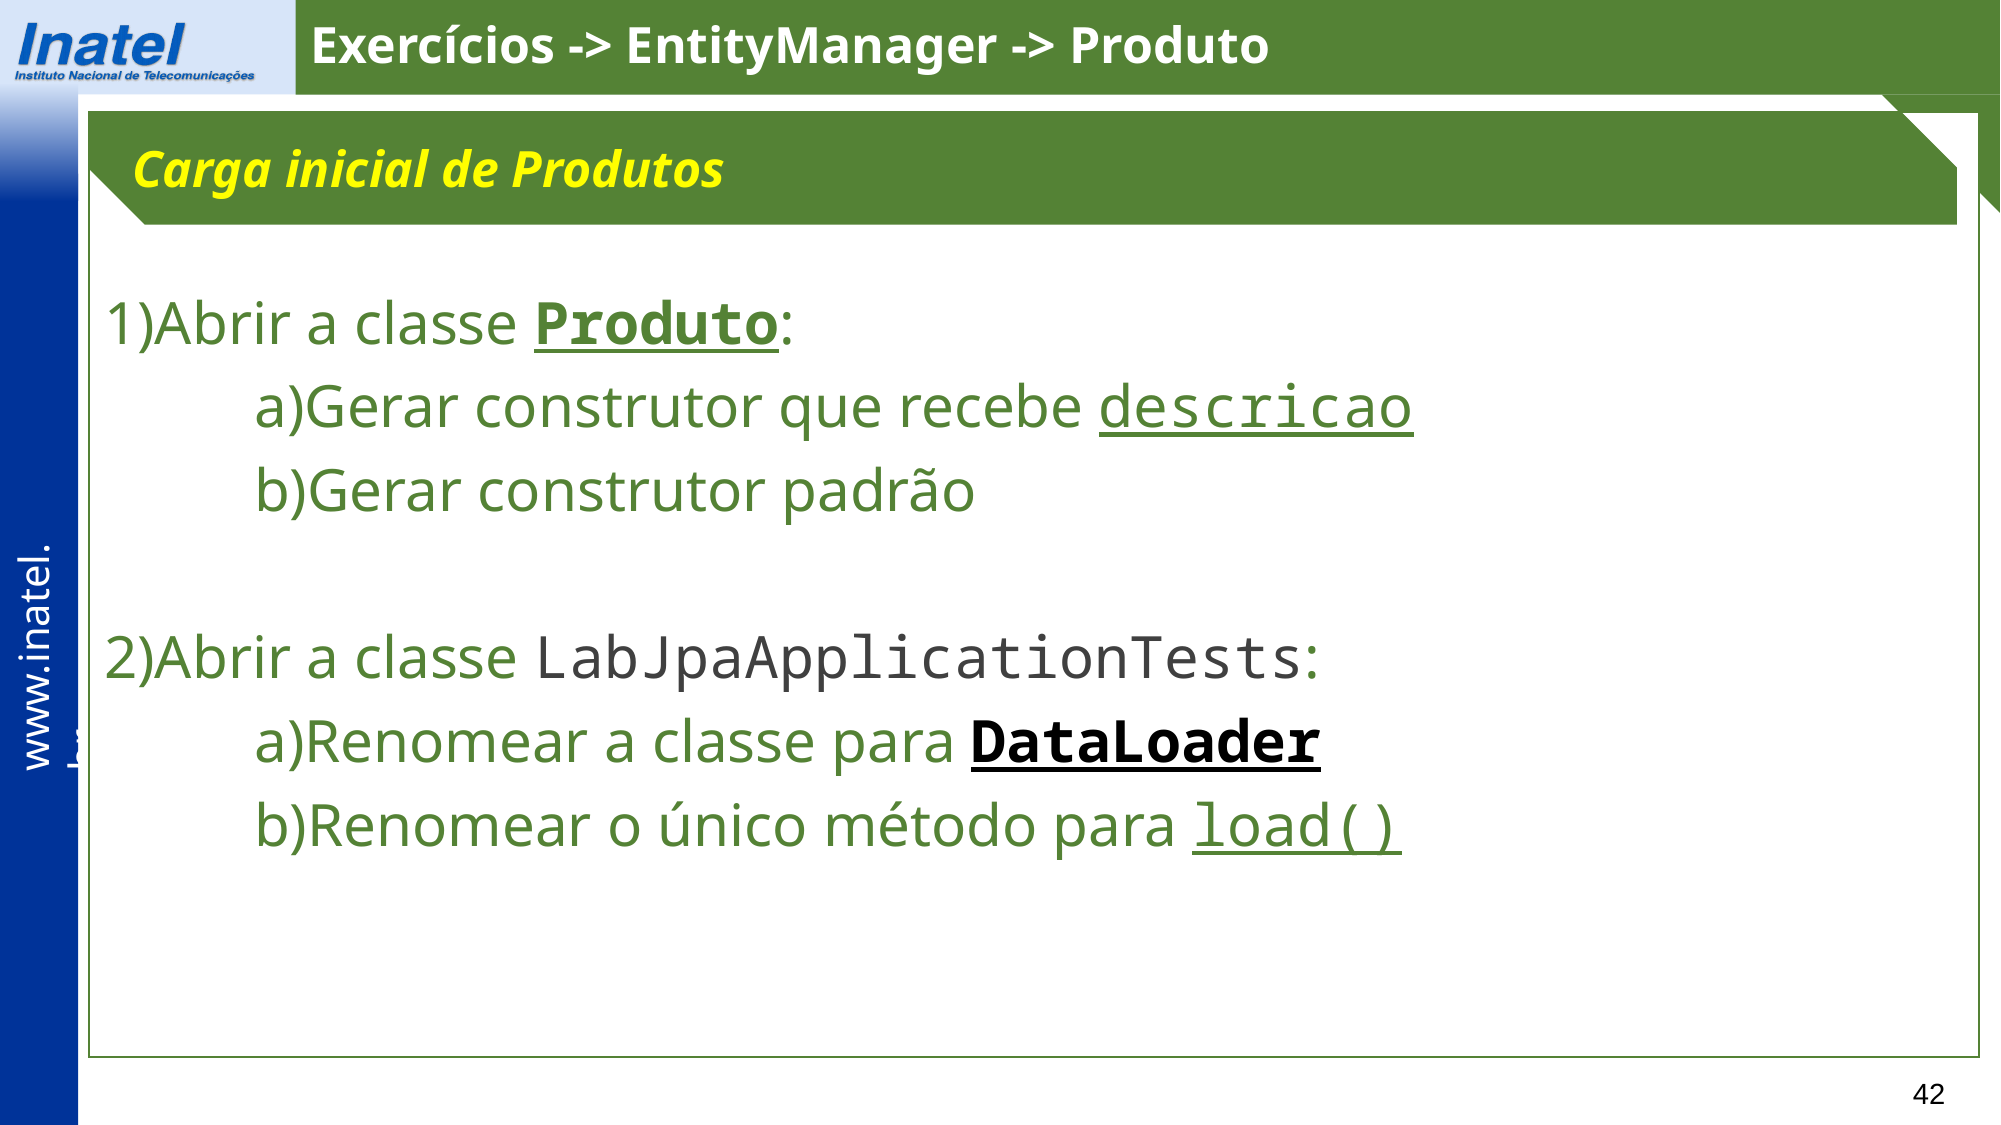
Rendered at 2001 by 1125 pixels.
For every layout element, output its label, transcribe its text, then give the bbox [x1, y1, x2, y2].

text_box Carga inicial de Produtos [88, 111, 1957, 225]
text_box [1879, 93, 2000, 215]
picture [12, 20, 258, 85]
text_box Exercícios -> EntityManager -> Produto [295, 0, 2000, 96]
text_box 1)Abrir a classe Produto: a)Gerar construtor que recebe descricao b)Gerar construtor padrão 2)Abrir a classe LabJpaApplicationTests: a)Renomear a classe para DataLoader b)Renomear o único método para load() [88, 111, 1980, 1058]
